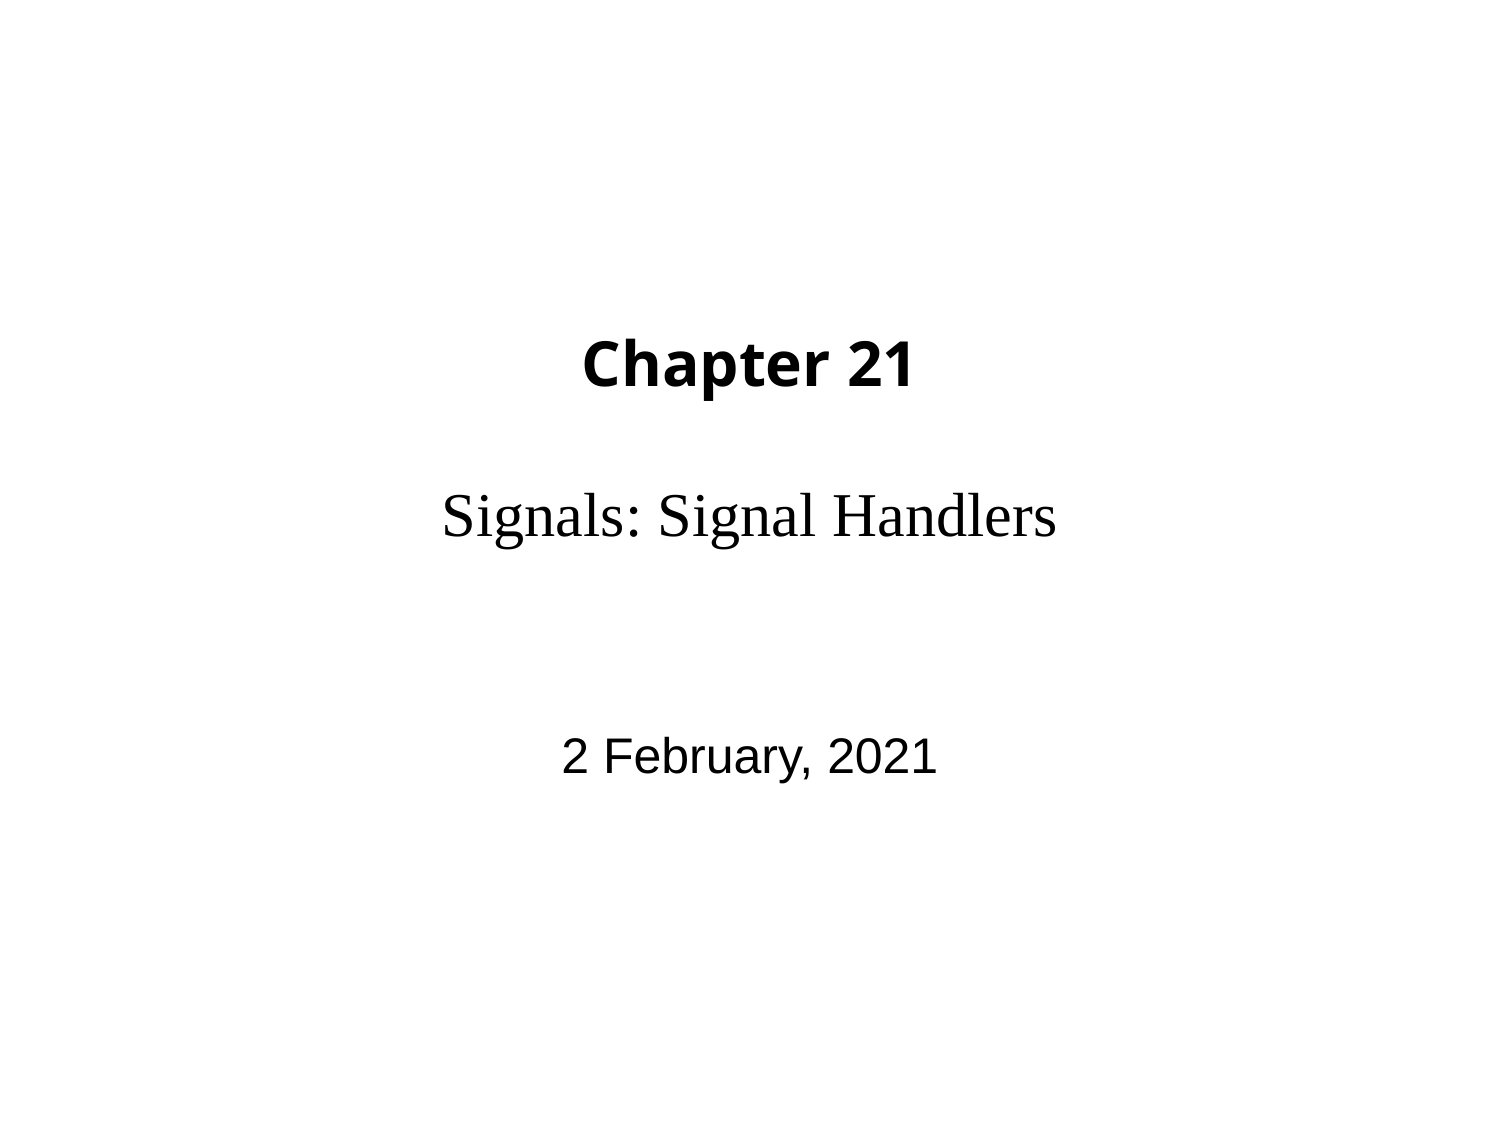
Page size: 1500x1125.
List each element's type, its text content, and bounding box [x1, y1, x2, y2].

subtitle 2 February, 2021 [225, 727, 1275, 1016]
title Chapter 21 Signals: Signal Handlers [112, 316, 1388, 558]
